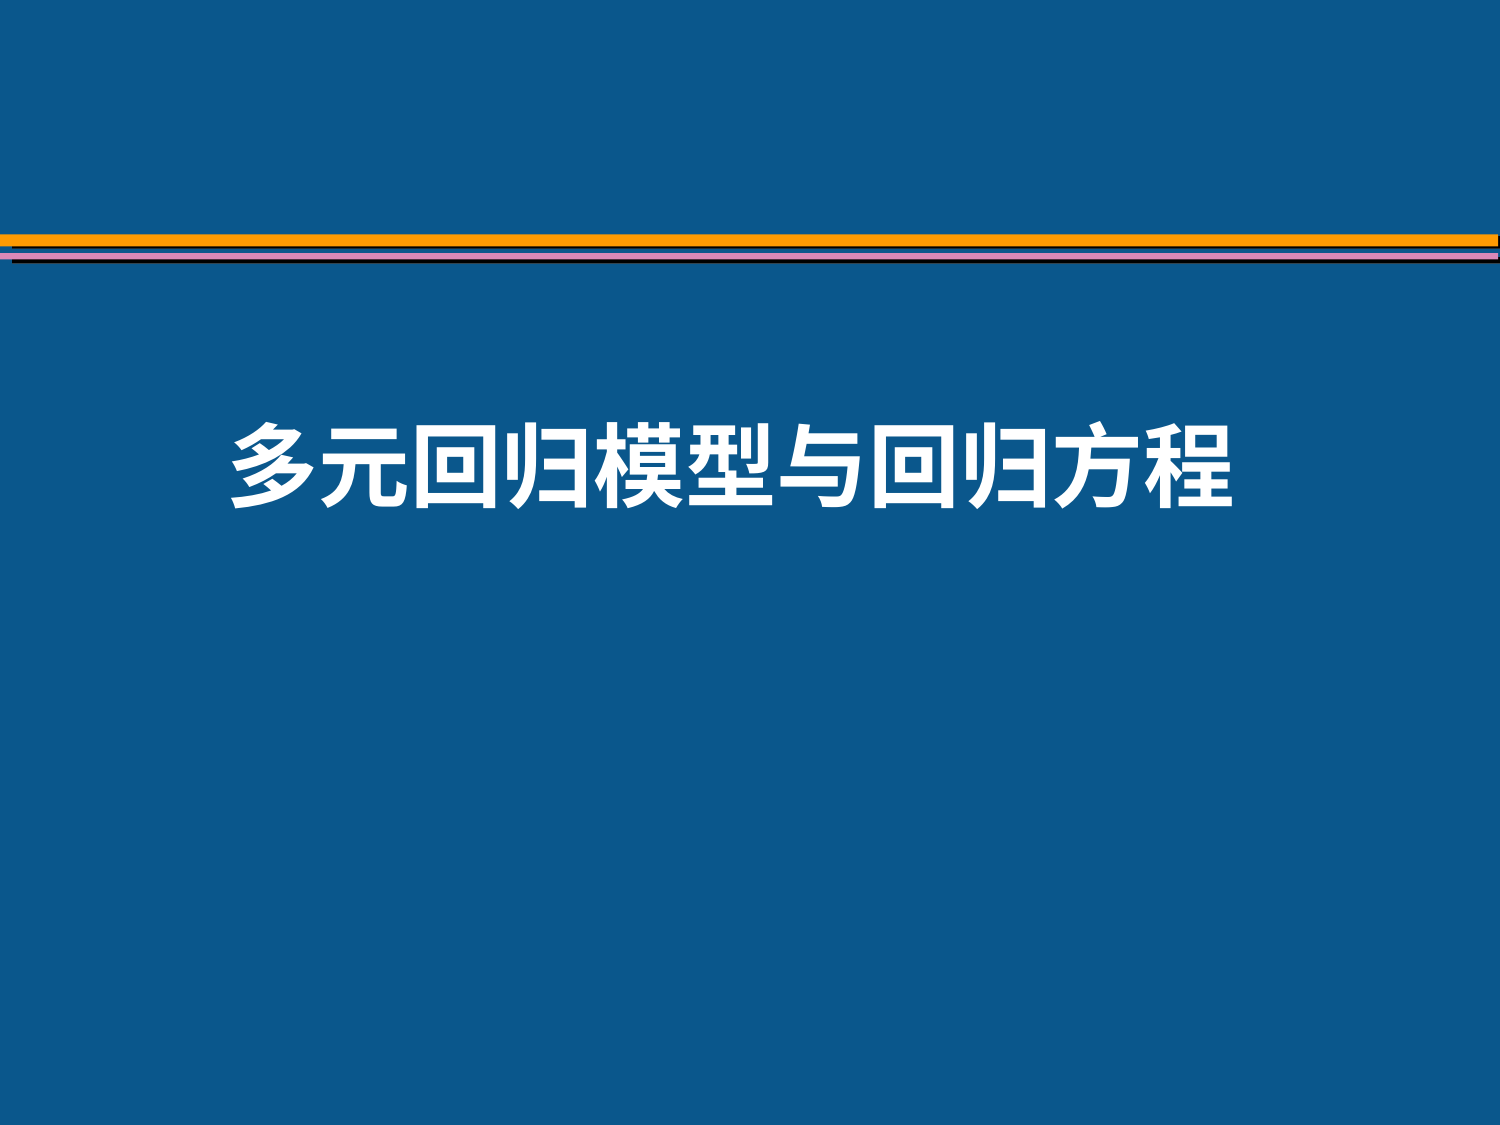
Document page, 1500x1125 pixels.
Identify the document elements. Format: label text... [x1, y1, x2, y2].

title 多元回归模型与回归方程 [112, 375, 1350, 563]
